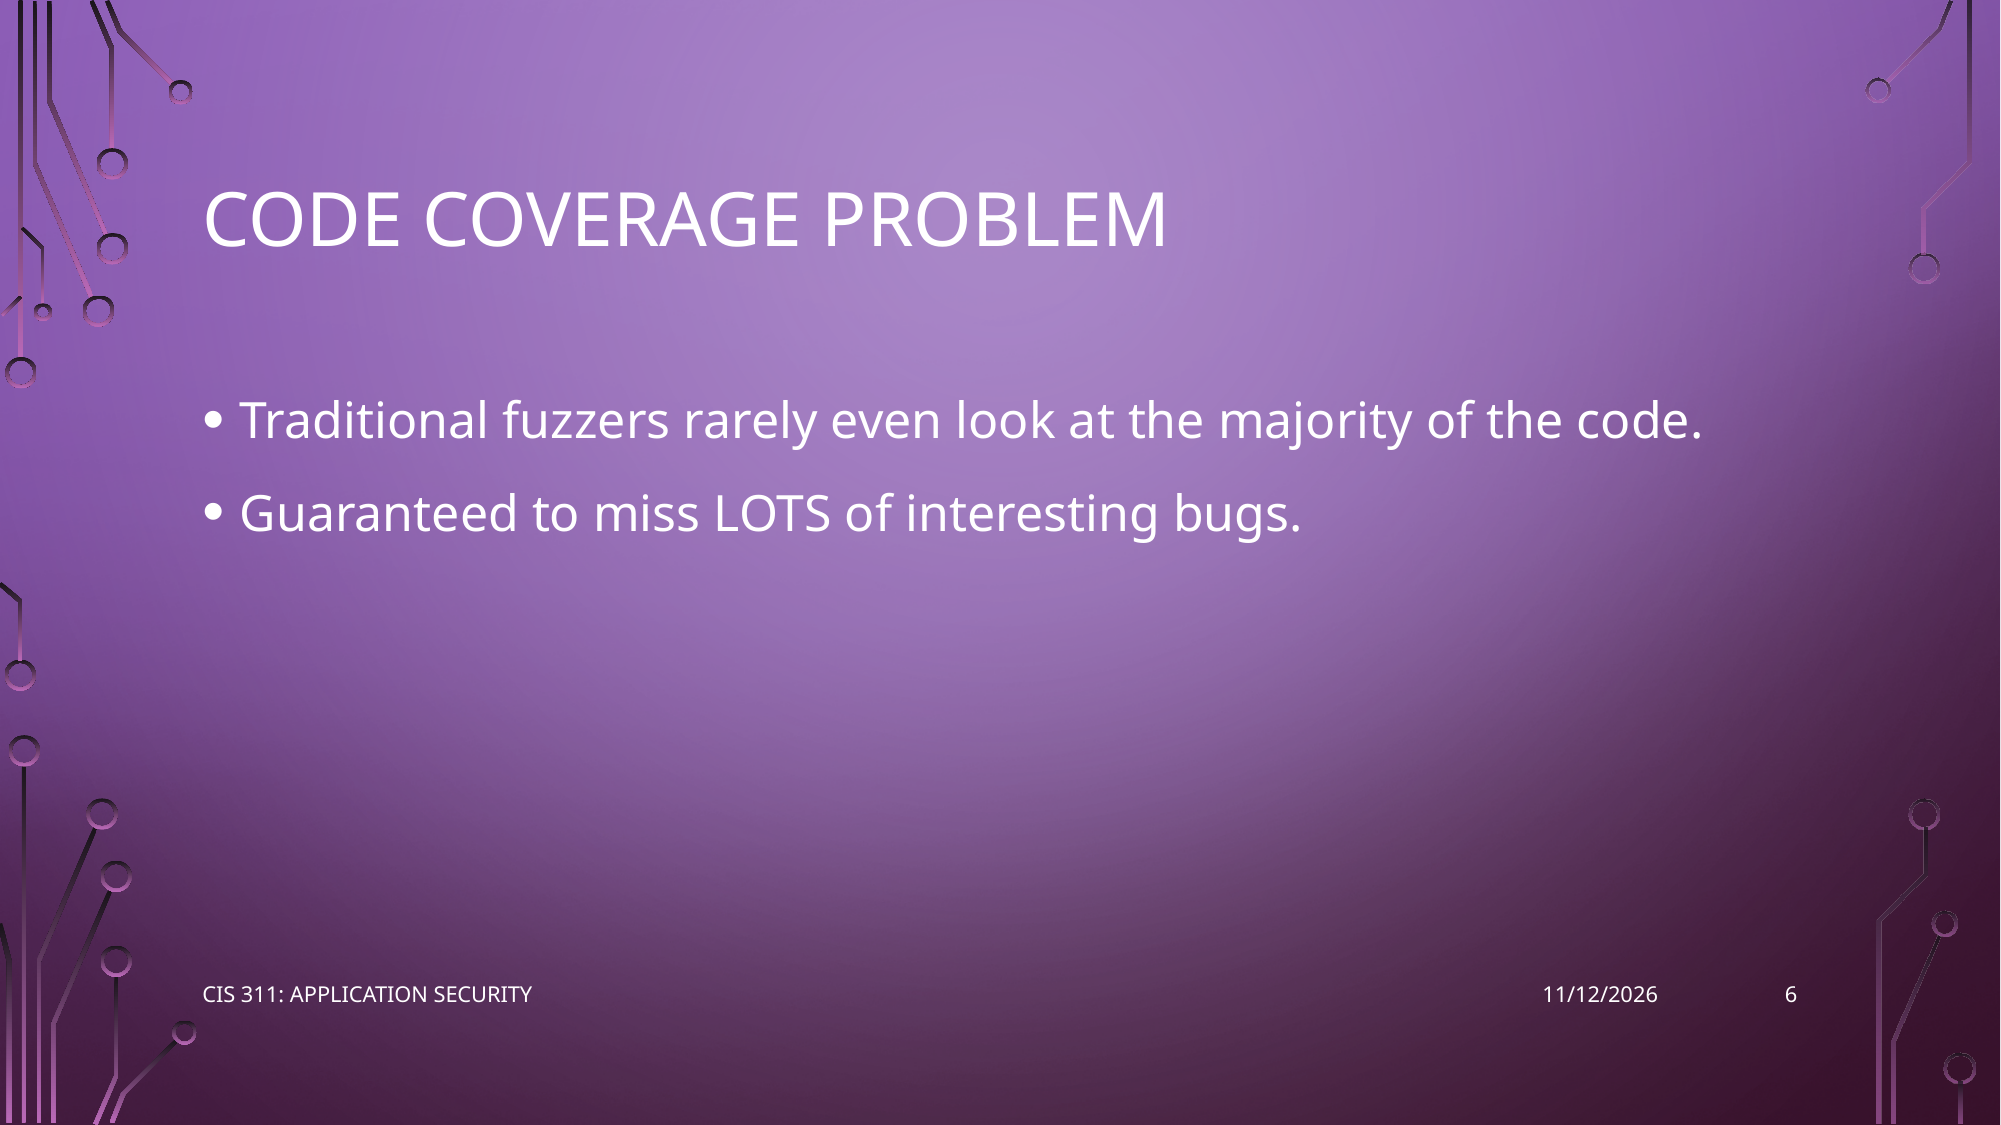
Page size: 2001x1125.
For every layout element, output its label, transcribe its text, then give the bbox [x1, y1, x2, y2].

title Code Coverage Problem [187, 101, 1813, 344]
slide_number 6 [1685, 965, 1813, 1025]
footer CIS 311: Application Security [187, 965, 1211, 1025]
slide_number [1223, 965, 1674, 1025]
list Traditional fuzzers rarely even look at the majority of the code. Guaranteed to miss LOTS of interesting bugs. [187, 369, 1813, 950]
